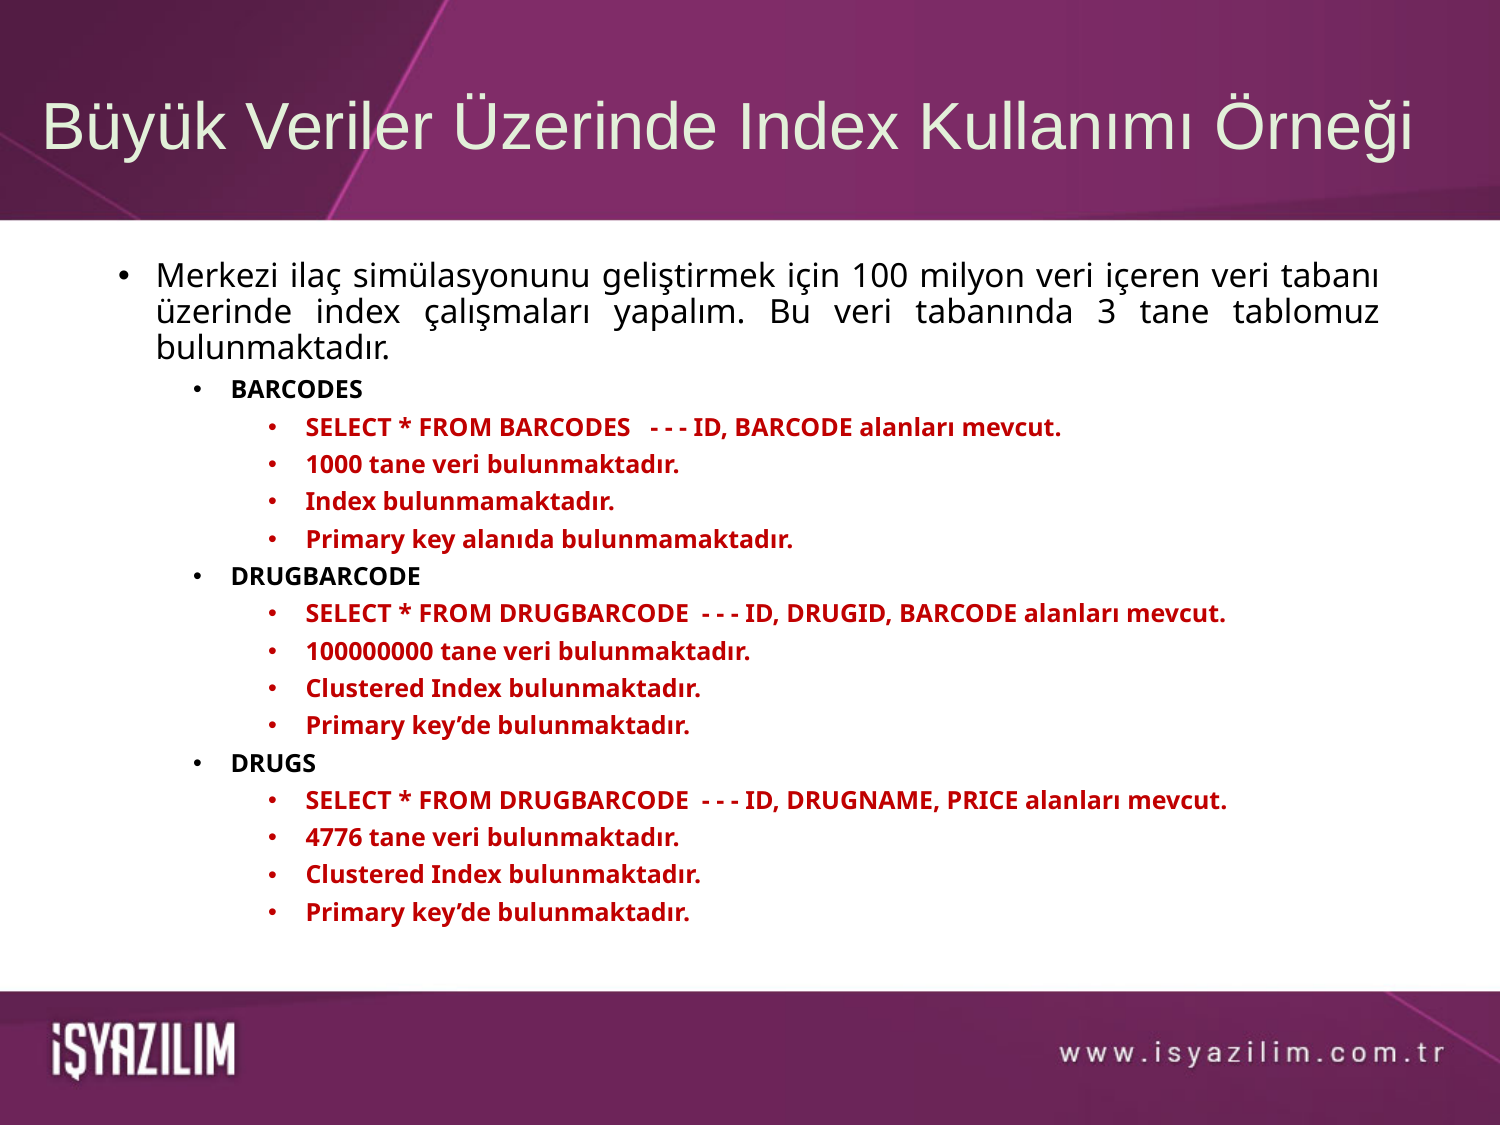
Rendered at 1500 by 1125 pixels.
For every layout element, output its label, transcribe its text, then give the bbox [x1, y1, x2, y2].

title Büyük Veriler Üzerinde Index Kullanımı Örneği [26, 19, 1500, 237]
list Merkezi ilaç simülasyonunu geliştirmek için 100 milyon veri içeren veri tabanı üzerinde index çalışmaları yapalım. Bu veri tabanında 3 tane tablomuz bulunmaktadır. BARCODES SELECT * FROM BARCODES - - - ID, BARCODE alanları mevcut. 1000 tane veri bulunmaktadır. Index bulunmamaktadır. Primary key alanıda bulunmamaktadır. DRUGBARCODE SELECT * FROM DRUGBARCODE - - - ID, DRUGID, BARCODE alanları mevcut. 100000000 tane veri bulunmaktadır. Clustered Index bulunmaktadır. Primary key’de bulunmaktadır. DRUGS SELECT * FROM DRUGBARCODE - - - ID, DRUGNAME, PRICE alanları mevcut. 4776 tane veri bulunmaktadır. Clustered Index bulunmaktadır. Primary key’de bulunmaktadır. [103, 251, 1397, 947]
picture [0, 0, 1500, 1125]
